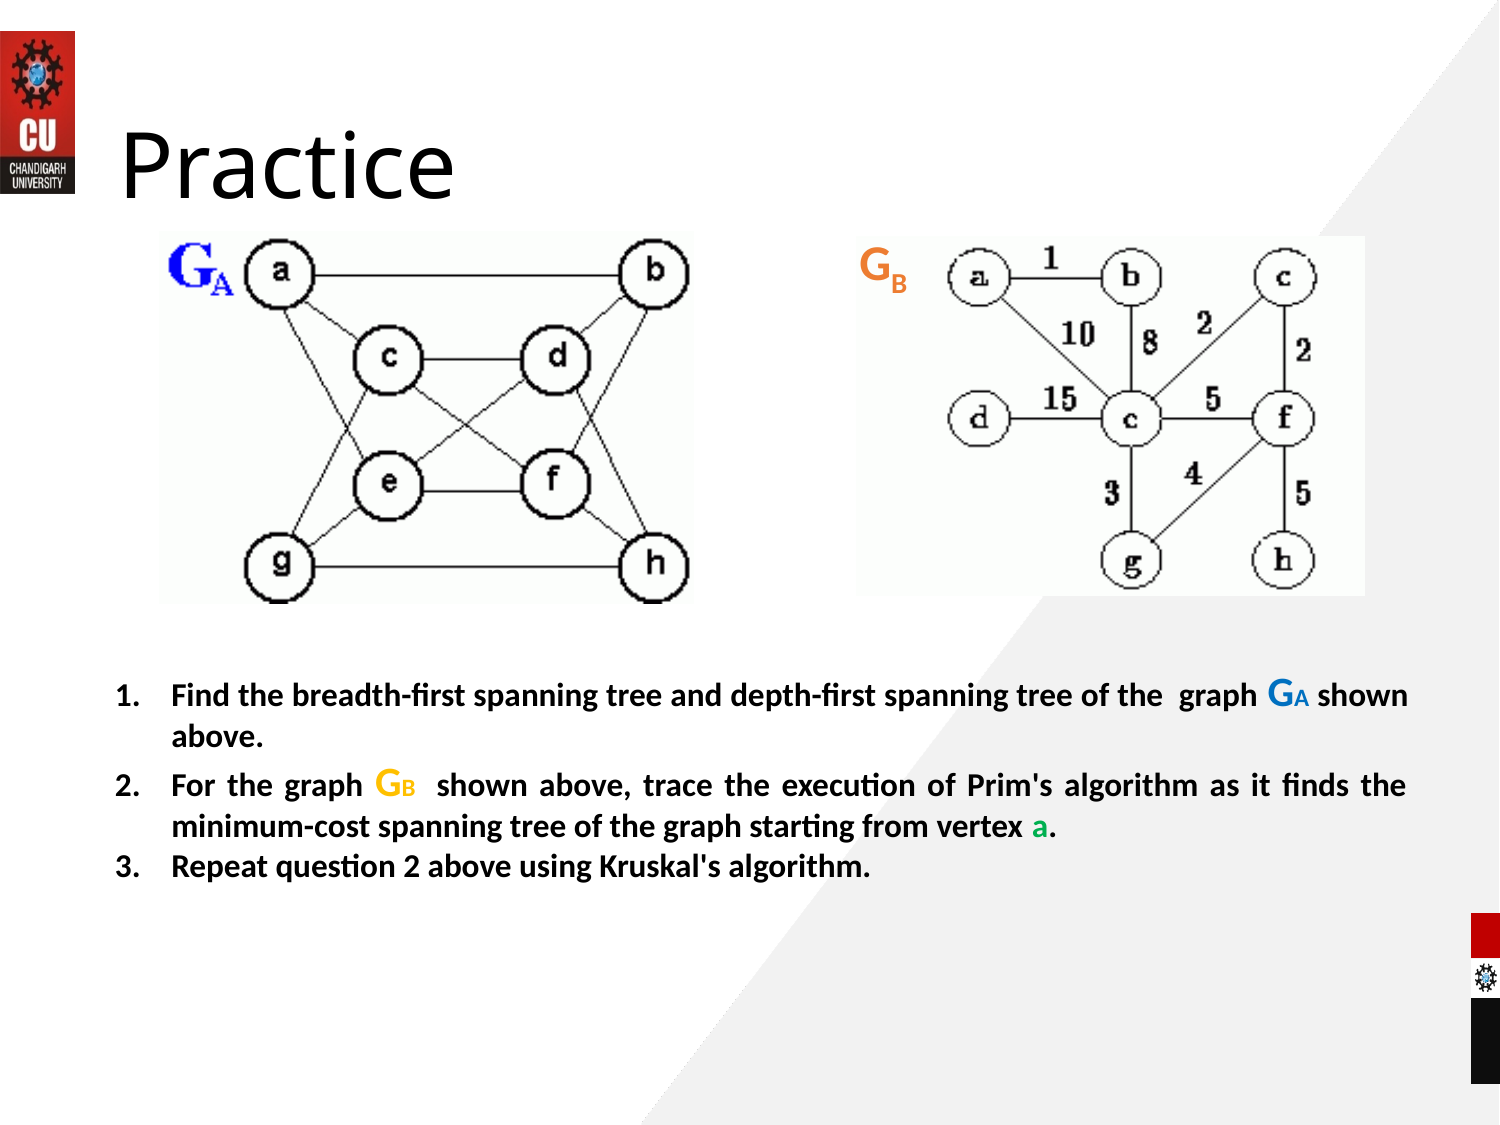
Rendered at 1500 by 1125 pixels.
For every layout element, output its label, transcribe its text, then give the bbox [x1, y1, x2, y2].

picture [0, 0, 1500, 1125]
text_box GB [844, 223, 940, 307]
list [159, 231, 694, 604]
title Practice [103, 59, 1397, 278]
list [856, 236, 1365, 596]
text_box Find the breadth-first spanning tree and depth-first spanning tree of the graph GA shown above. For the graph GB shown above, trace the execution of Prim's algorithm as it finds the minimum-cost spanning tree of the graph starting from vertex a. Repeat question 2 above using Kruskal's algorithm. [100, 656, 1424, 892]
